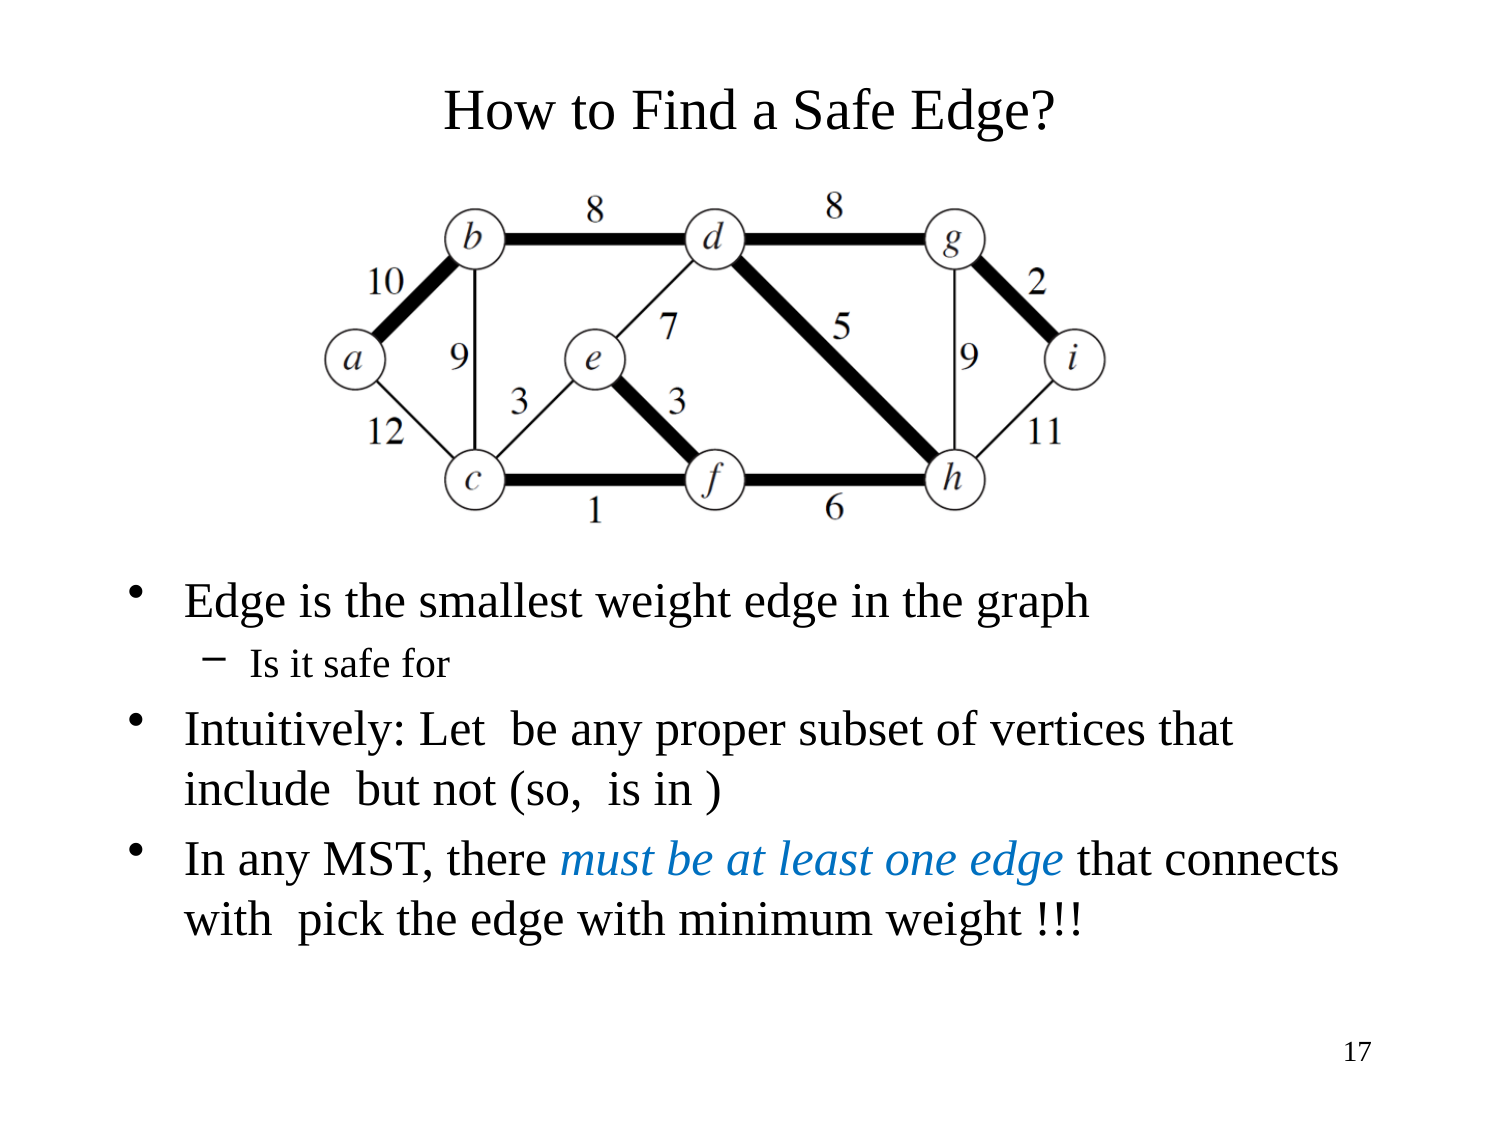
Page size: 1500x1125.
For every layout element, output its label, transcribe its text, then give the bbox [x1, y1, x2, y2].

picture [287, 174, 1124, 535]
title How to Find a Safe Edge? [112, 62, 1388, 150]
slide_number 17 [1074, 1025, 1388, 1100]
